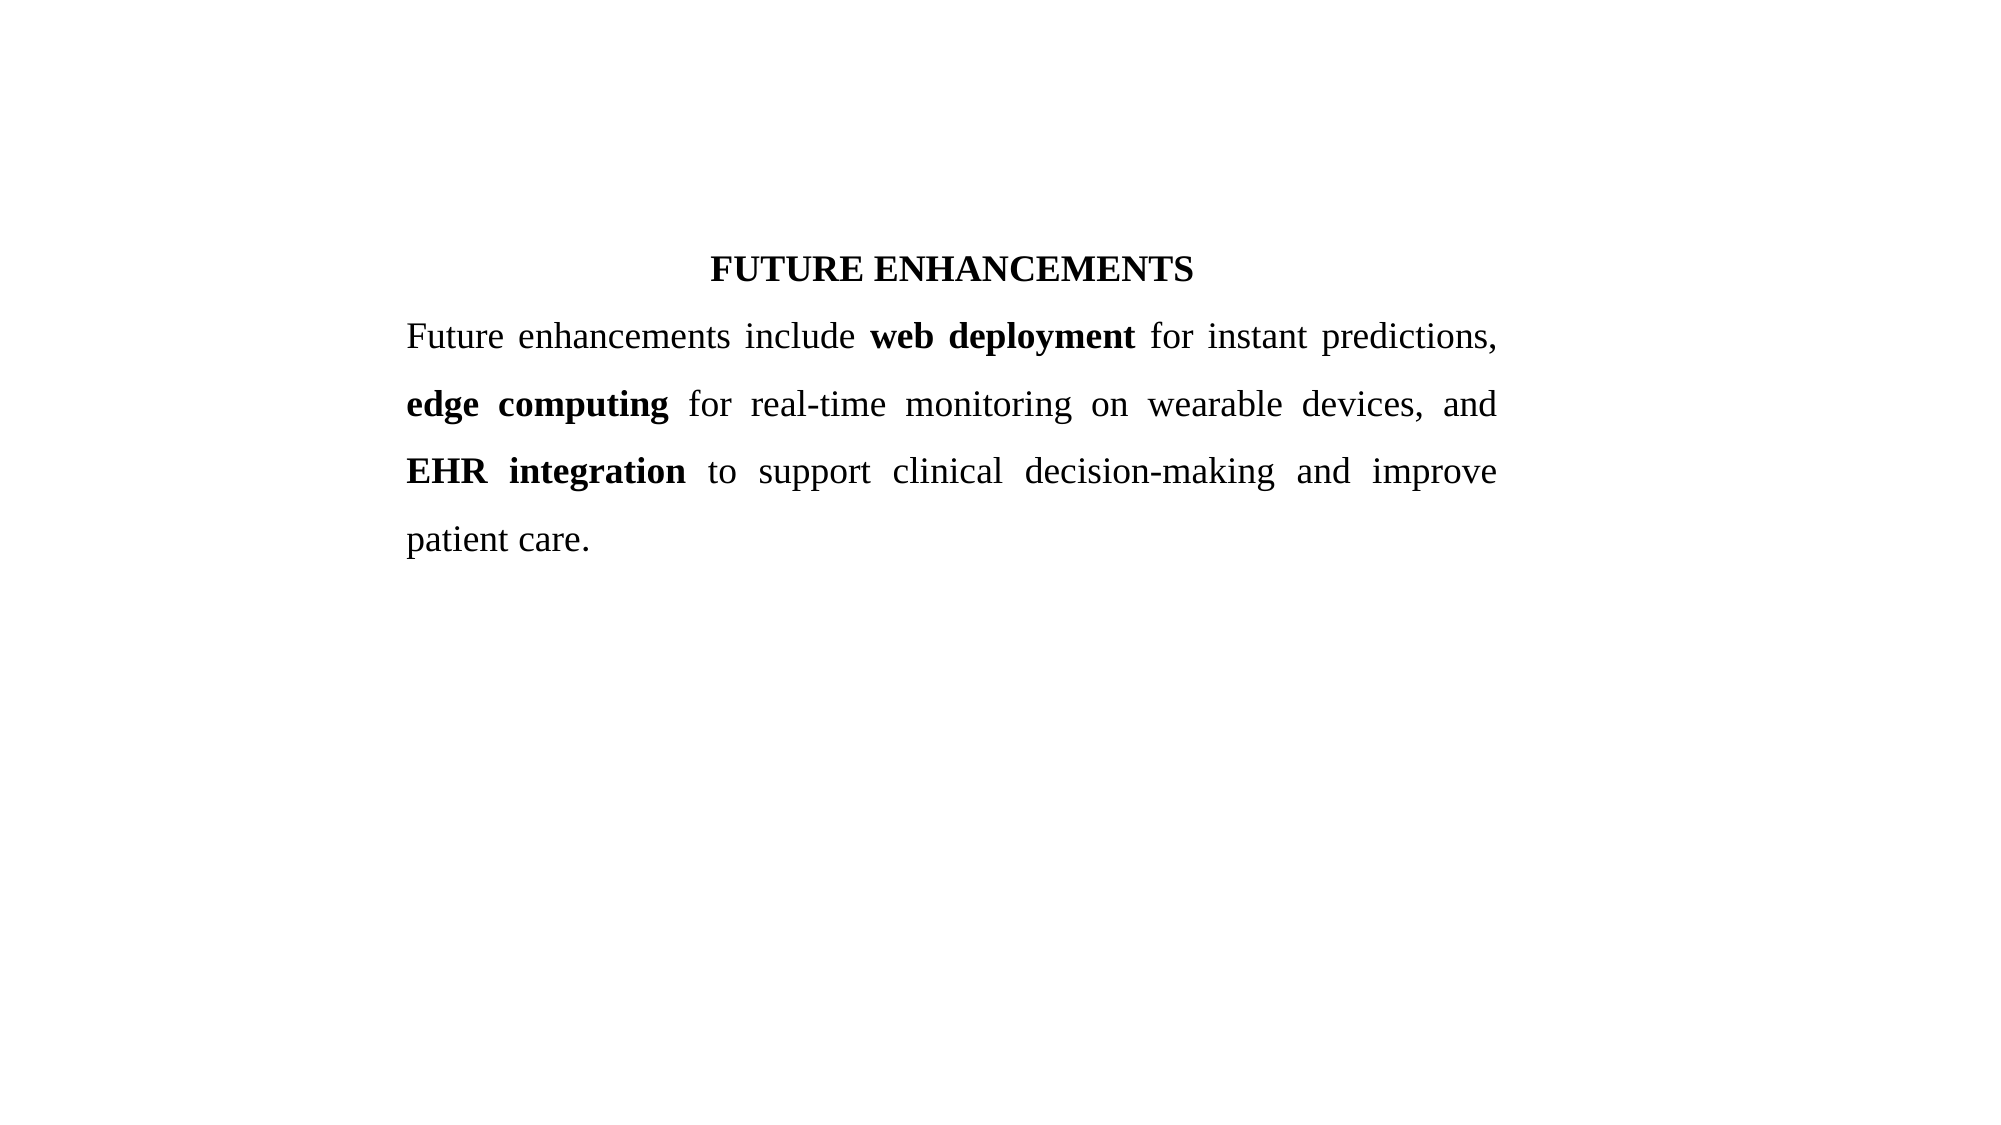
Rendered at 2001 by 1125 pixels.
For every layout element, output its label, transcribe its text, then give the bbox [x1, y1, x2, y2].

text_box FUTURE ENHANCEMENTS Future enhancements include web deployment for instant predictions, edge computing for real-time monitoring on wearable devices, and EHR integration to support clinical decision-making and improve patient care. [391, 213, 1513, 567]
